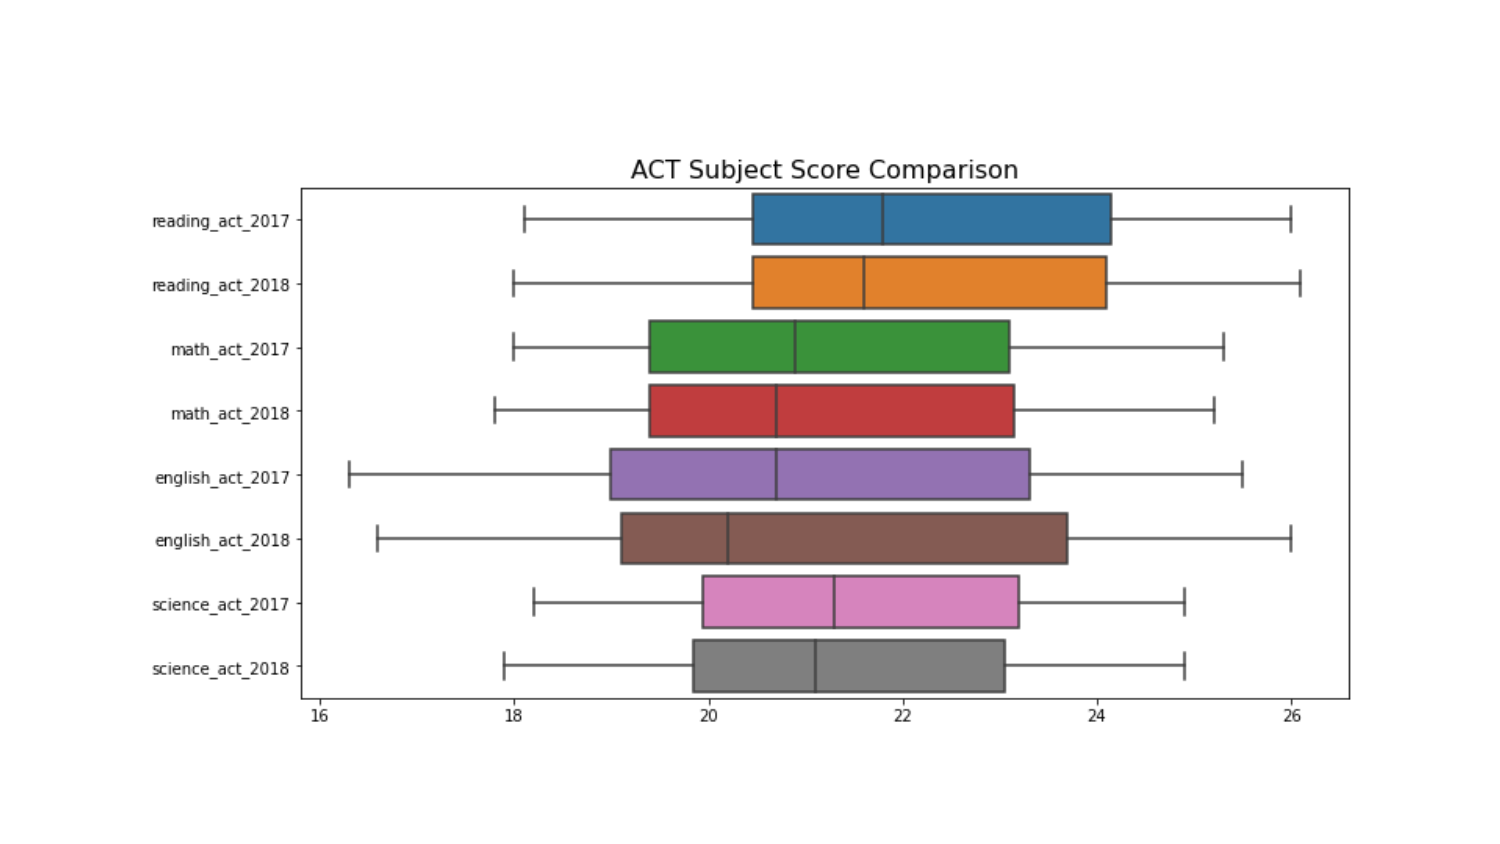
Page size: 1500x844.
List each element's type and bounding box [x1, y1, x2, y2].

picture [140, 149, 1360, 737]
